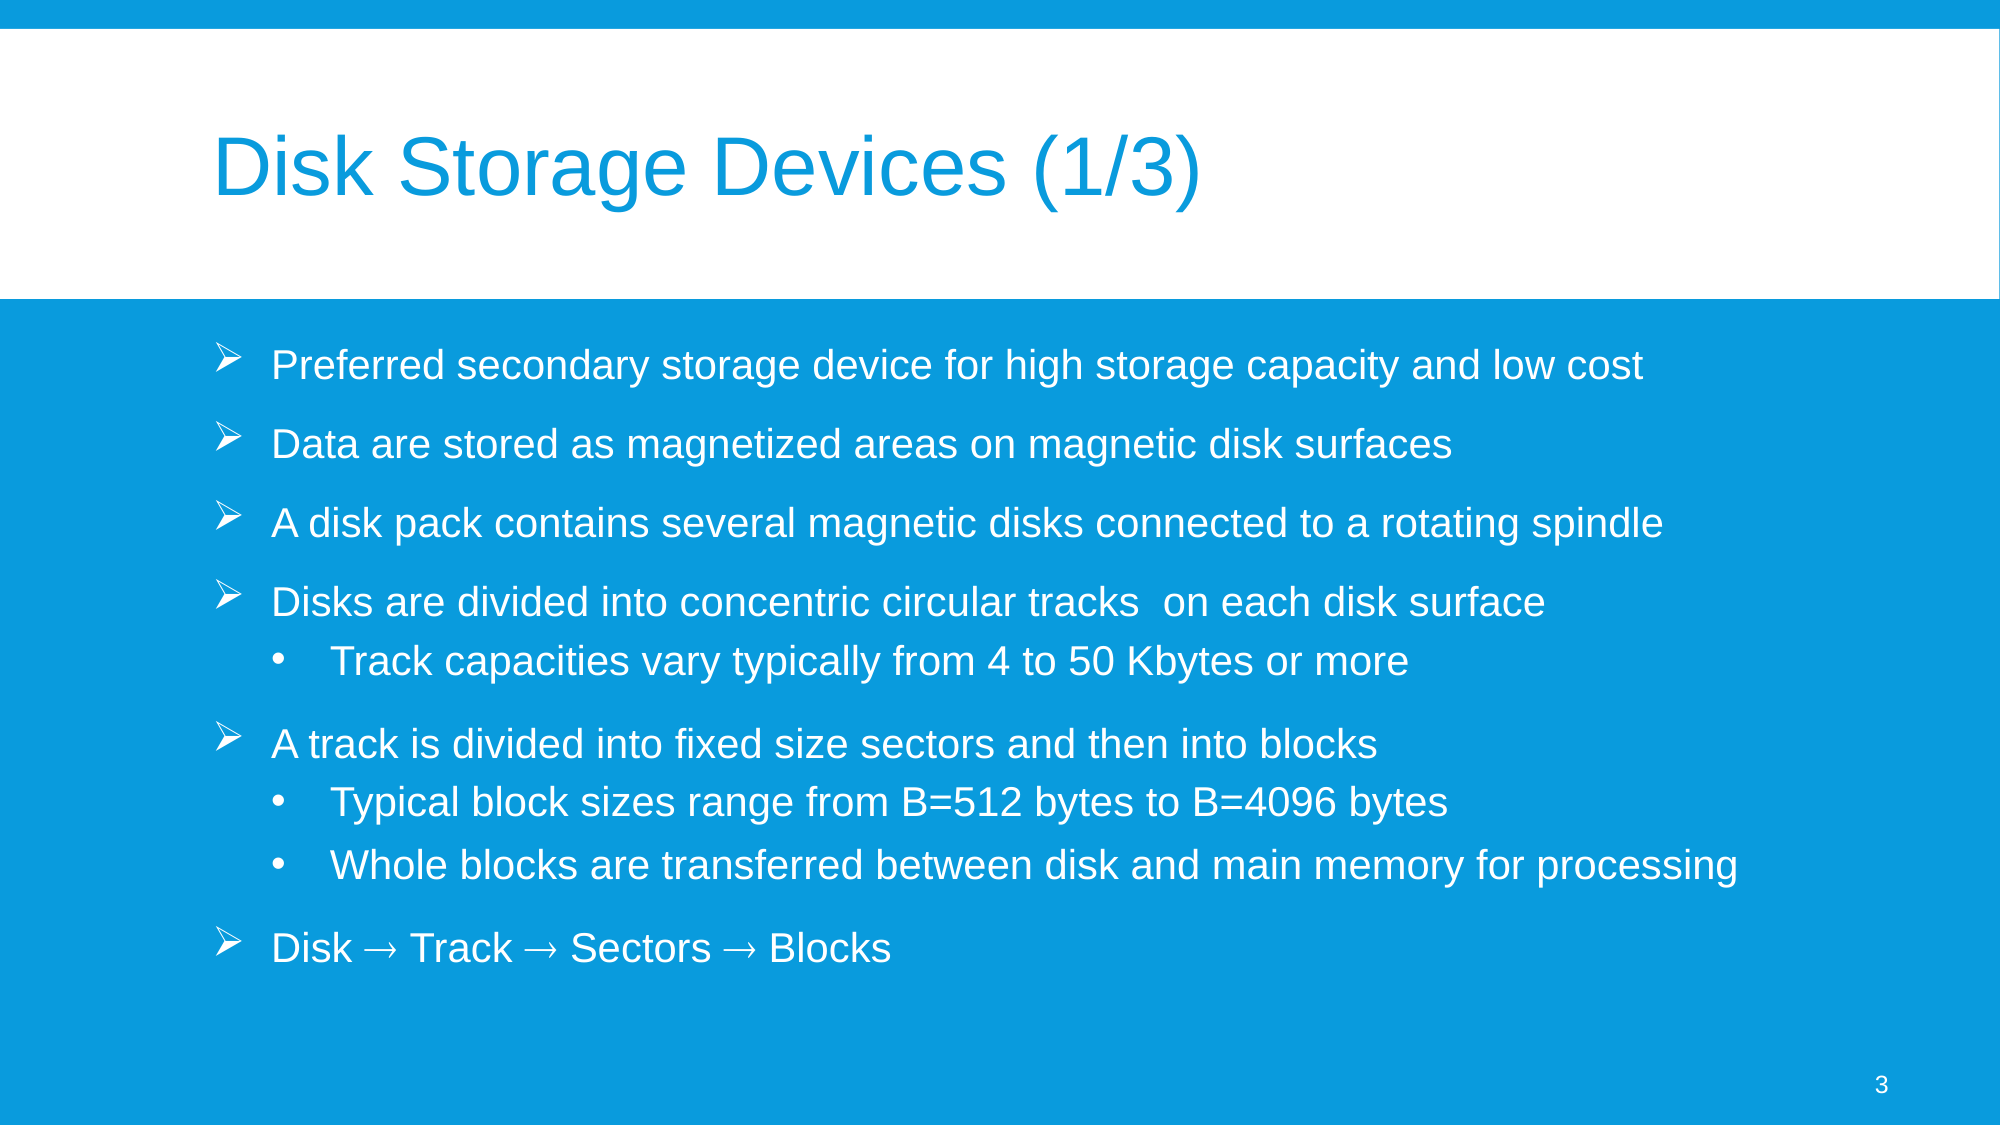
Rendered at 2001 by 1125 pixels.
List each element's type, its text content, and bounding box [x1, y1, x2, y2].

list Preferred secondary storage device for high storage capacity and low cost Data are stored as magnetized areas on magnetic disk surfaces A disk pack contains several magnetic disks connected to a rotating spindle Disks are divided into concentric circular tracks on each disk surface Track capacities vary typically from 4 to 50 Kbytes or more A track is divided into fixed size sectors and then into blocks Typical block sizes range from B=512 bytes to B=4096 bytes Whole blocks are transferred between disk and main memory for processing Disk  Track  Sectors  Blocks [197, 329, 1803, 1020]
slide_number 3 [1748, 1053, 1904, 1114]
title Disk Storage Devices (1/3) [197, 46, 1803, 295]
